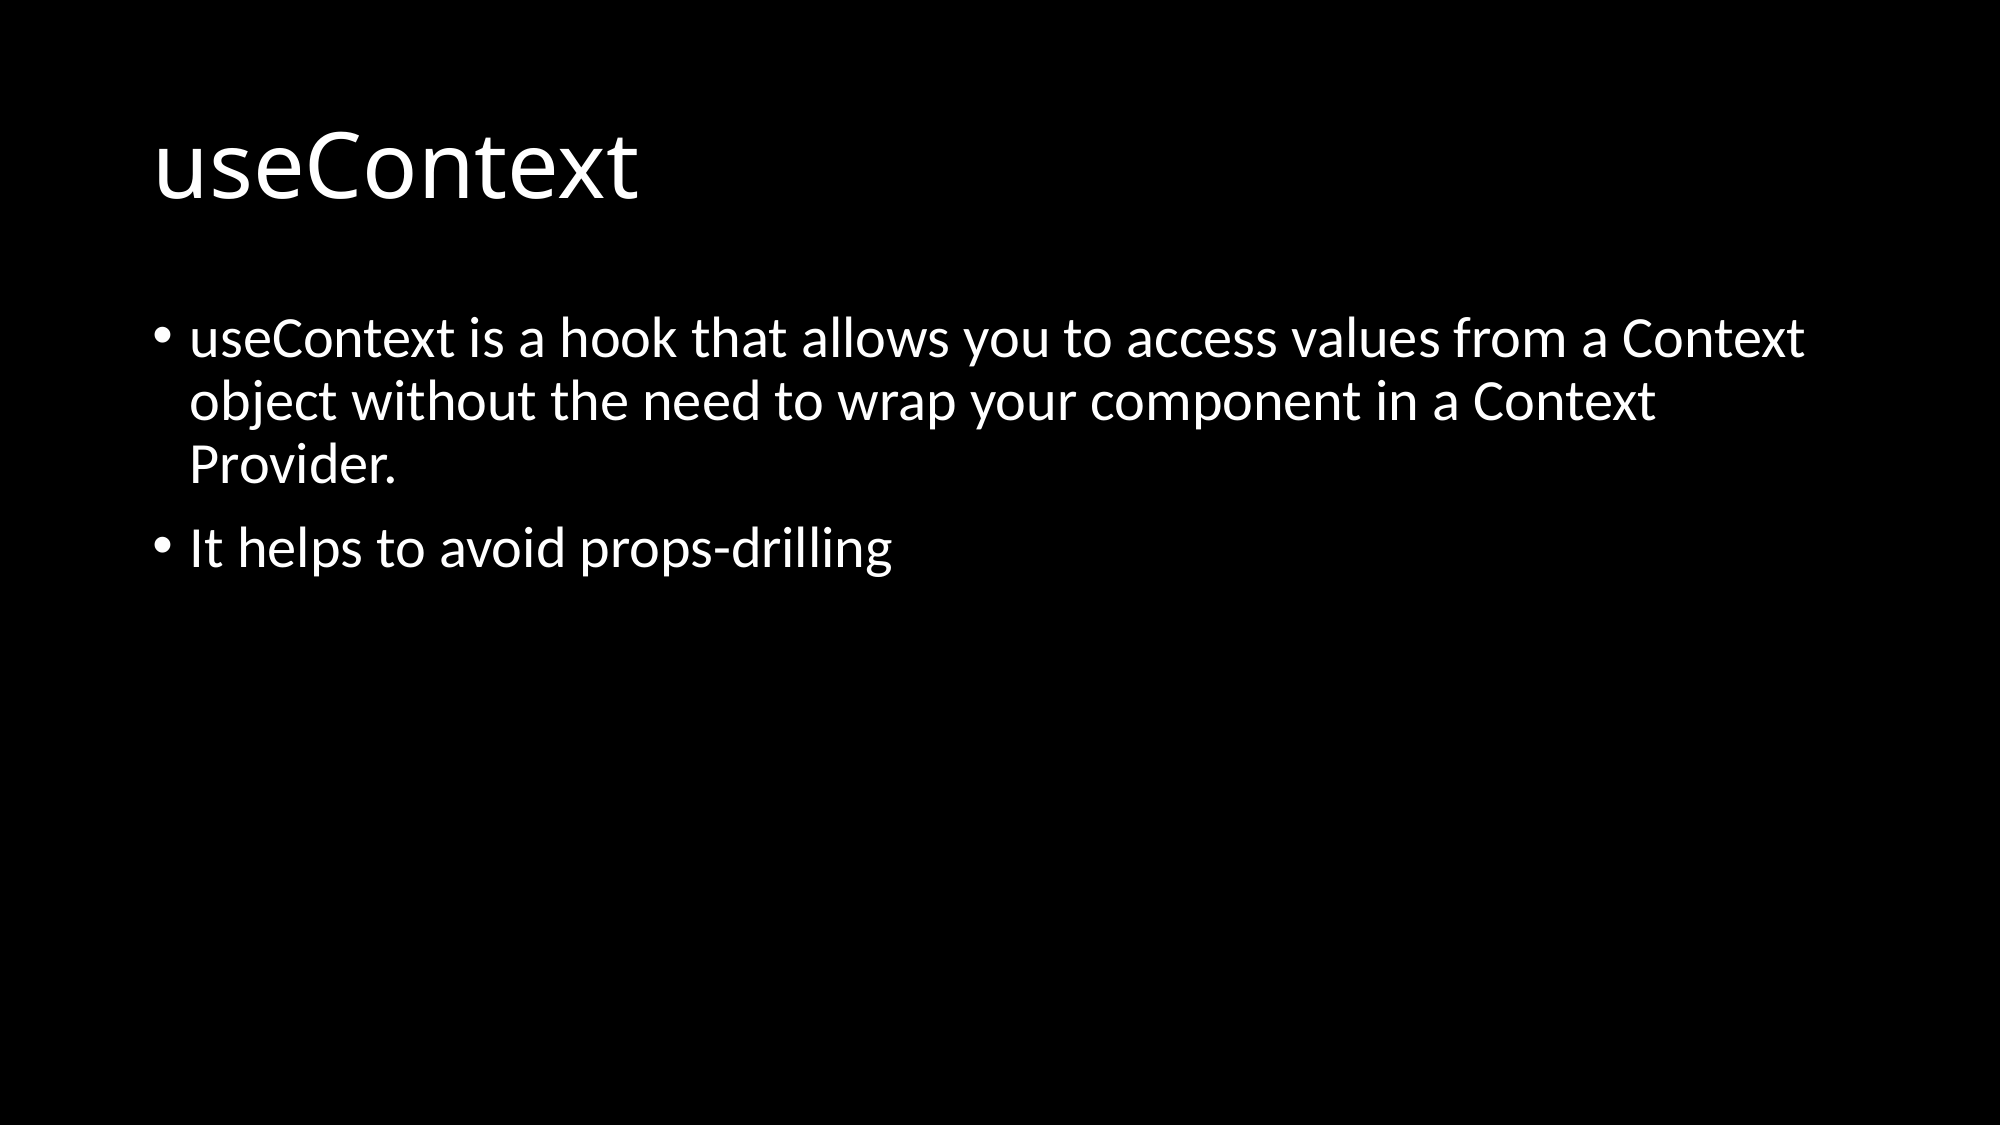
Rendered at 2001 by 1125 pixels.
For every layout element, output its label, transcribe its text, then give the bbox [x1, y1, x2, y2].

title useContext [137, 59, 1863, 278]
list useContext is a hook that allows you to access values from a Context object without the need to wrap your component in a Context Provider. It helps to avoid props-drilling [137, 299, 1863, 1014]
